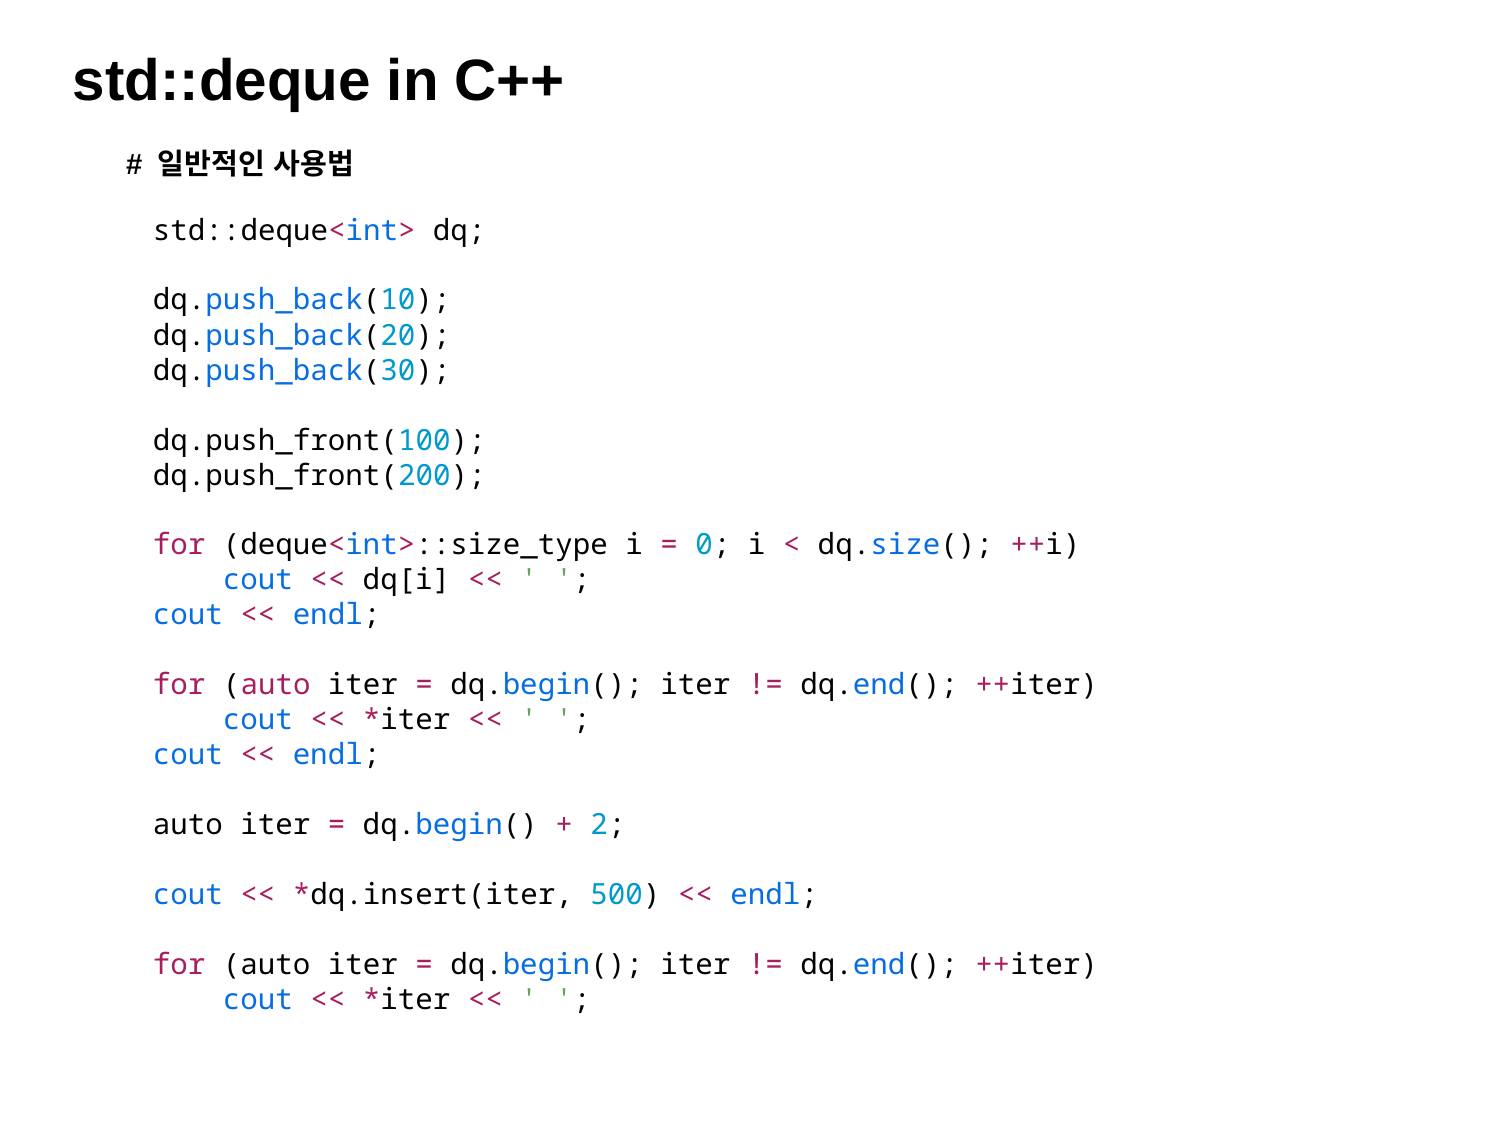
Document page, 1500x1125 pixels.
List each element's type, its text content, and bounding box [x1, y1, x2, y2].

text_box std::deque<int> dq; dq.push_back(10); dq.push_back(20); dq.push_back(30); dq.push_front(100); dq.push_front(200); for (deque<int>::size_type i = 0; i < dq.size(); ++i) cout << dq[i] << ' '; cout << endl; for (auto iter = dq.begin(); iter != dq.end(); ++iter) cout << *iter << ' '; cout << endl; auto iter = dq.begin() + 2; cout << *dq.insert(iter, 500) << endl; for (auto iter = dq.begin(); iter != dq.end(); ++iter) cout << *iter << ' '; [153, 210, 1324, 1016]
text_box std::deque in C++ [58, 34, 1049, 120]
text_box # 일반적인 사용법 [111, 138, 474, 189]
